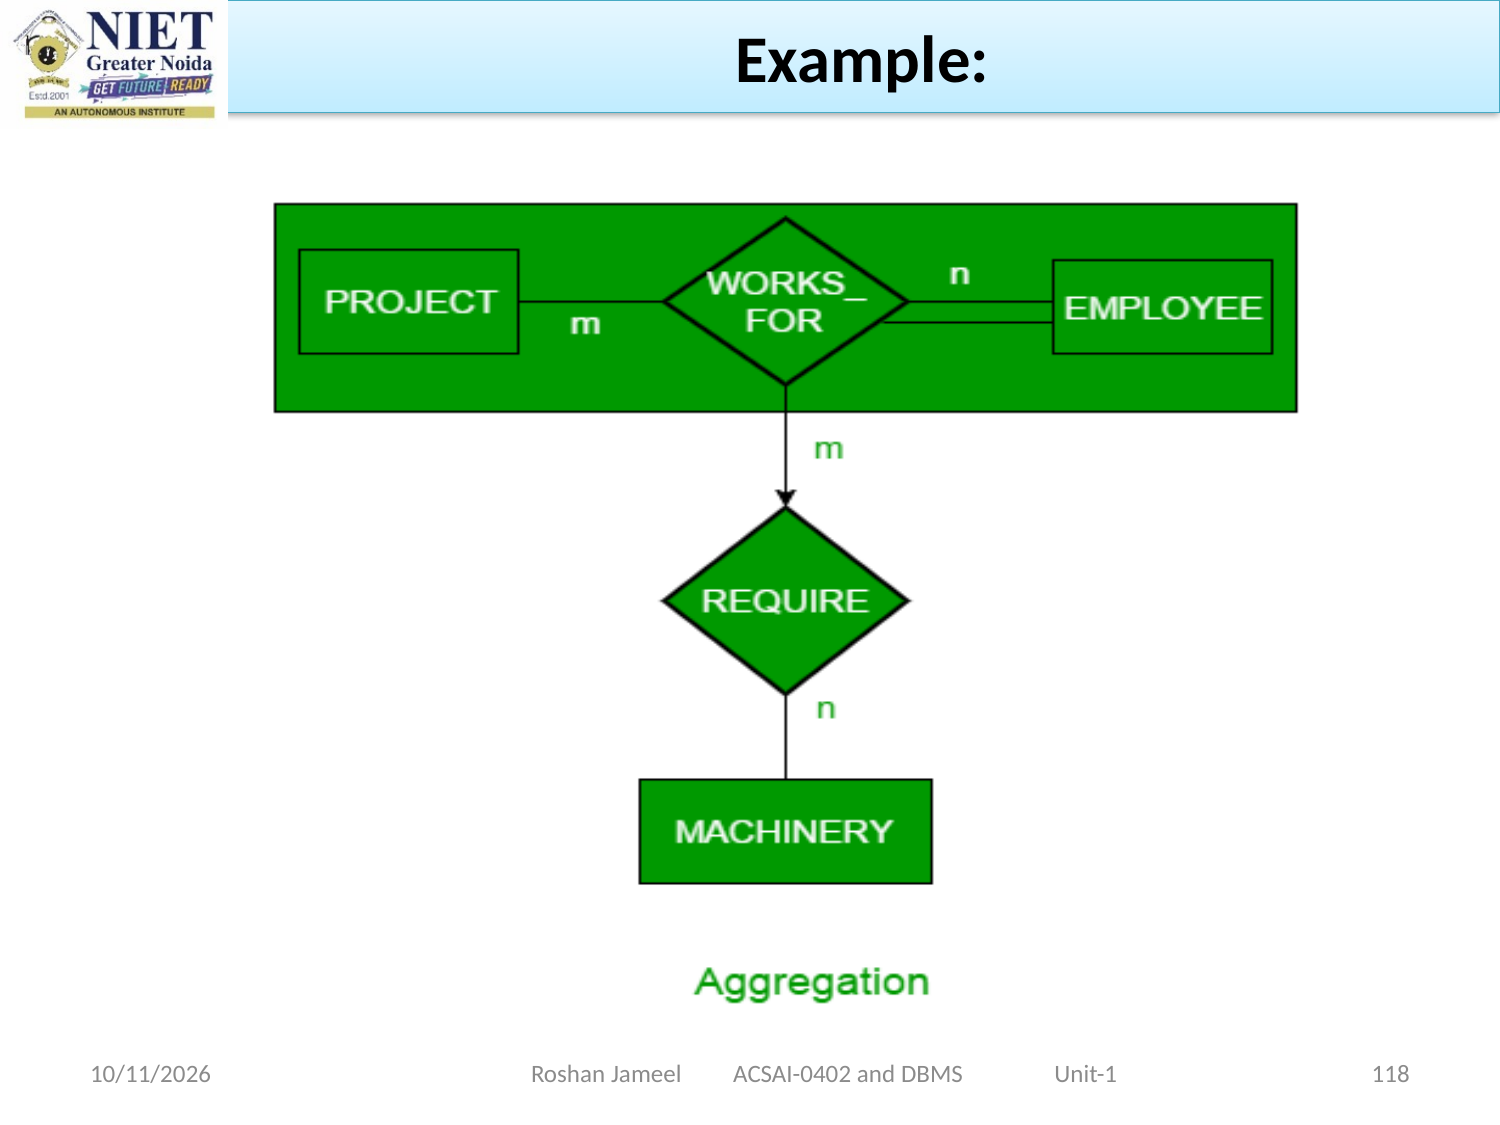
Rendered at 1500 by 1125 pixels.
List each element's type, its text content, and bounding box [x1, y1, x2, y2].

footer Roshan Jameel ACSAI-0402 and DBMS Unit-1 [412, 1052, 1074, 1103]
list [153, 162, 1347, 1045]
slide_number 118 [1074, 1042, 1425, 1103]
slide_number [75, 1042, 412, 1103]
text_box Example: [228, 0, 1500, 113]
picture [0, 0, 228, 130]
